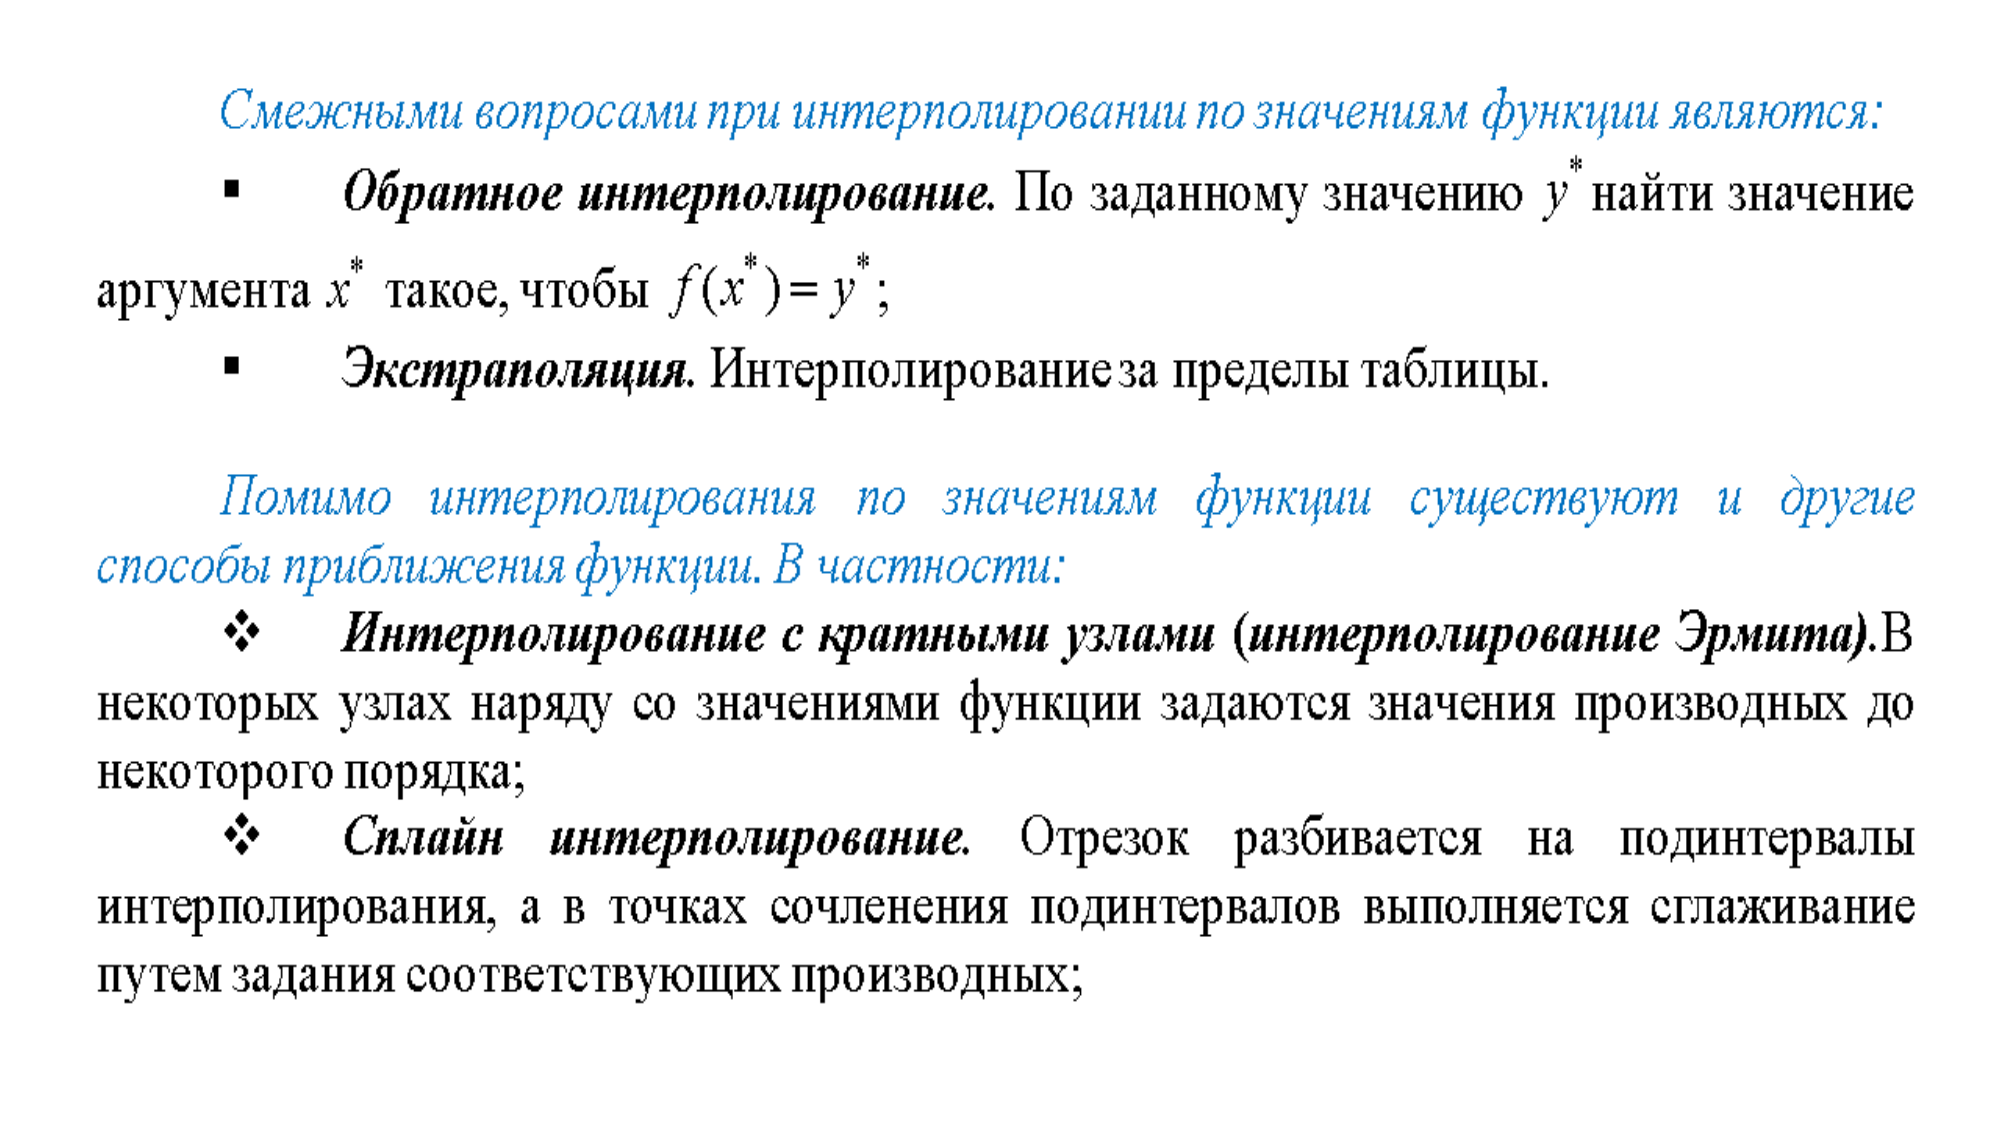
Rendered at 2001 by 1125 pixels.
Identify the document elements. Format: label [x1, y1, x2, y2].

picture [67, 70, 1933, 1032]
